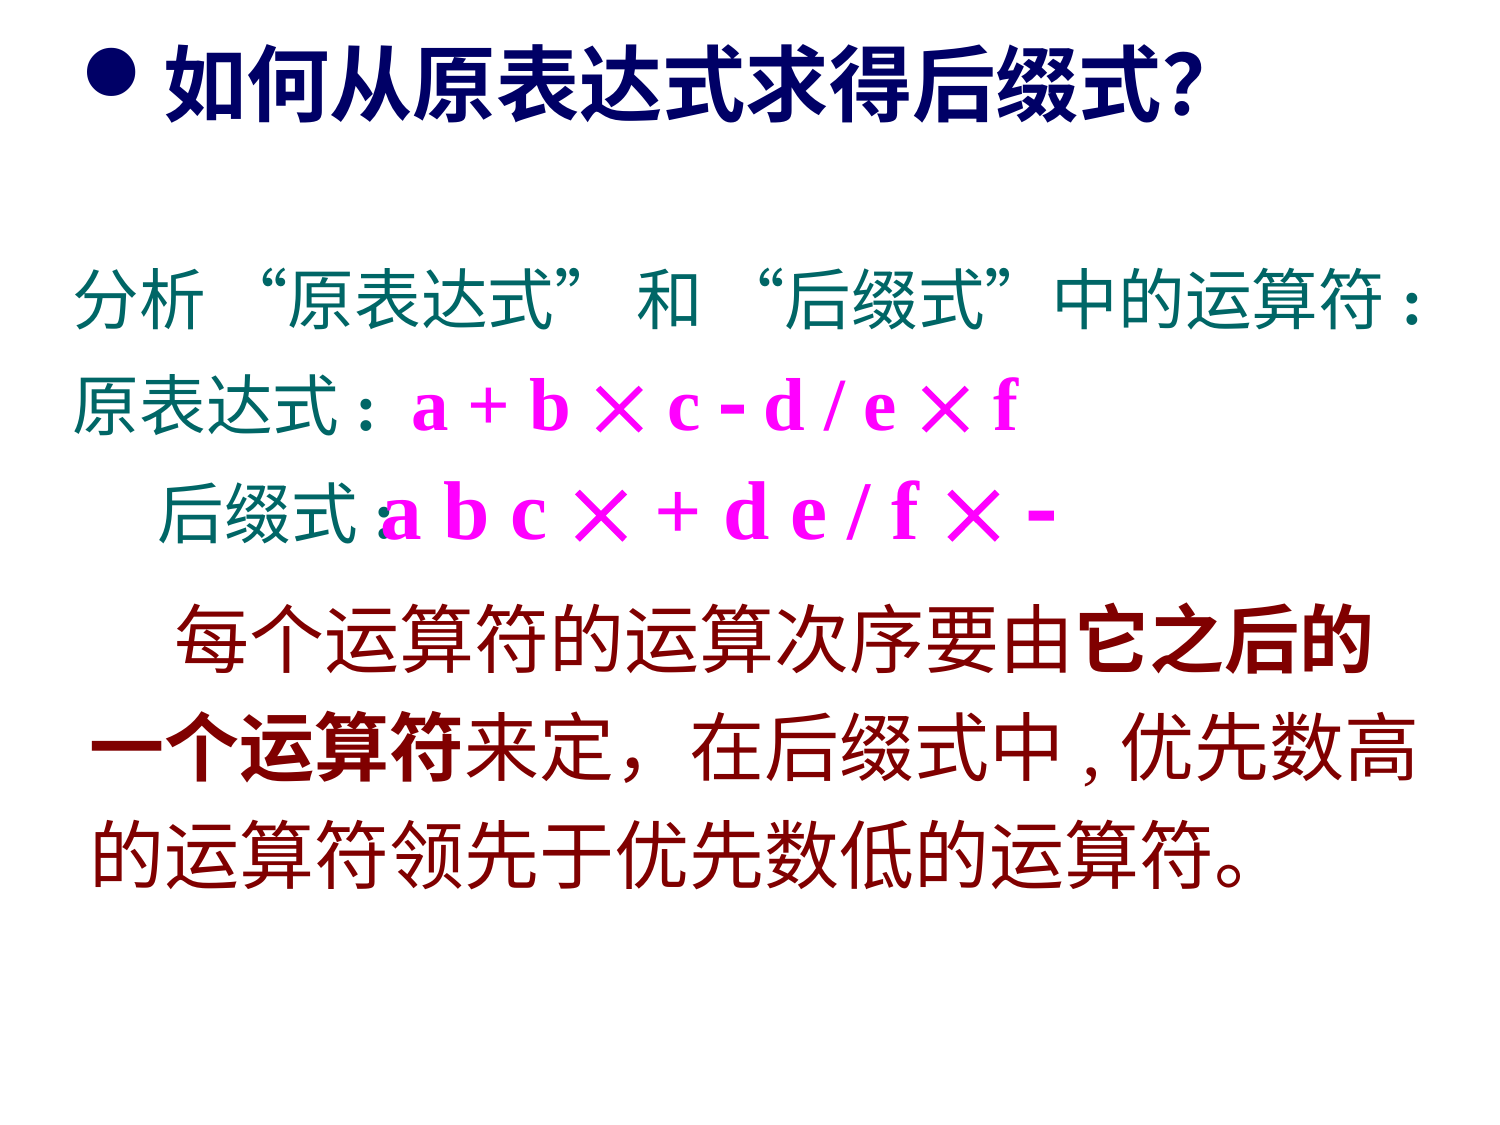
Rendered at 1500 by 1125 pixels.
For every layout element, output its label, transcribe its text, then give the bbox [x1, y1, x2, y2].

text_box 分析 “原表达式” 和 “后缀式”中的运算符: 原表达式: a + b  c  d / e  f 后缀式: [57, 234, 1440, 562]
text_box 如何从原表达式求得后缀式？ [0, 24, 1261, 140]
text_box a b c  + d e / f   [365, 429, 1070, 564]
text_box 每个运算符的运算次序要由它之后的一个运算符来定，在后缀式中,优先数高的运算符领先于优先数低的运算符。 [75, 567, 1450, 906]
